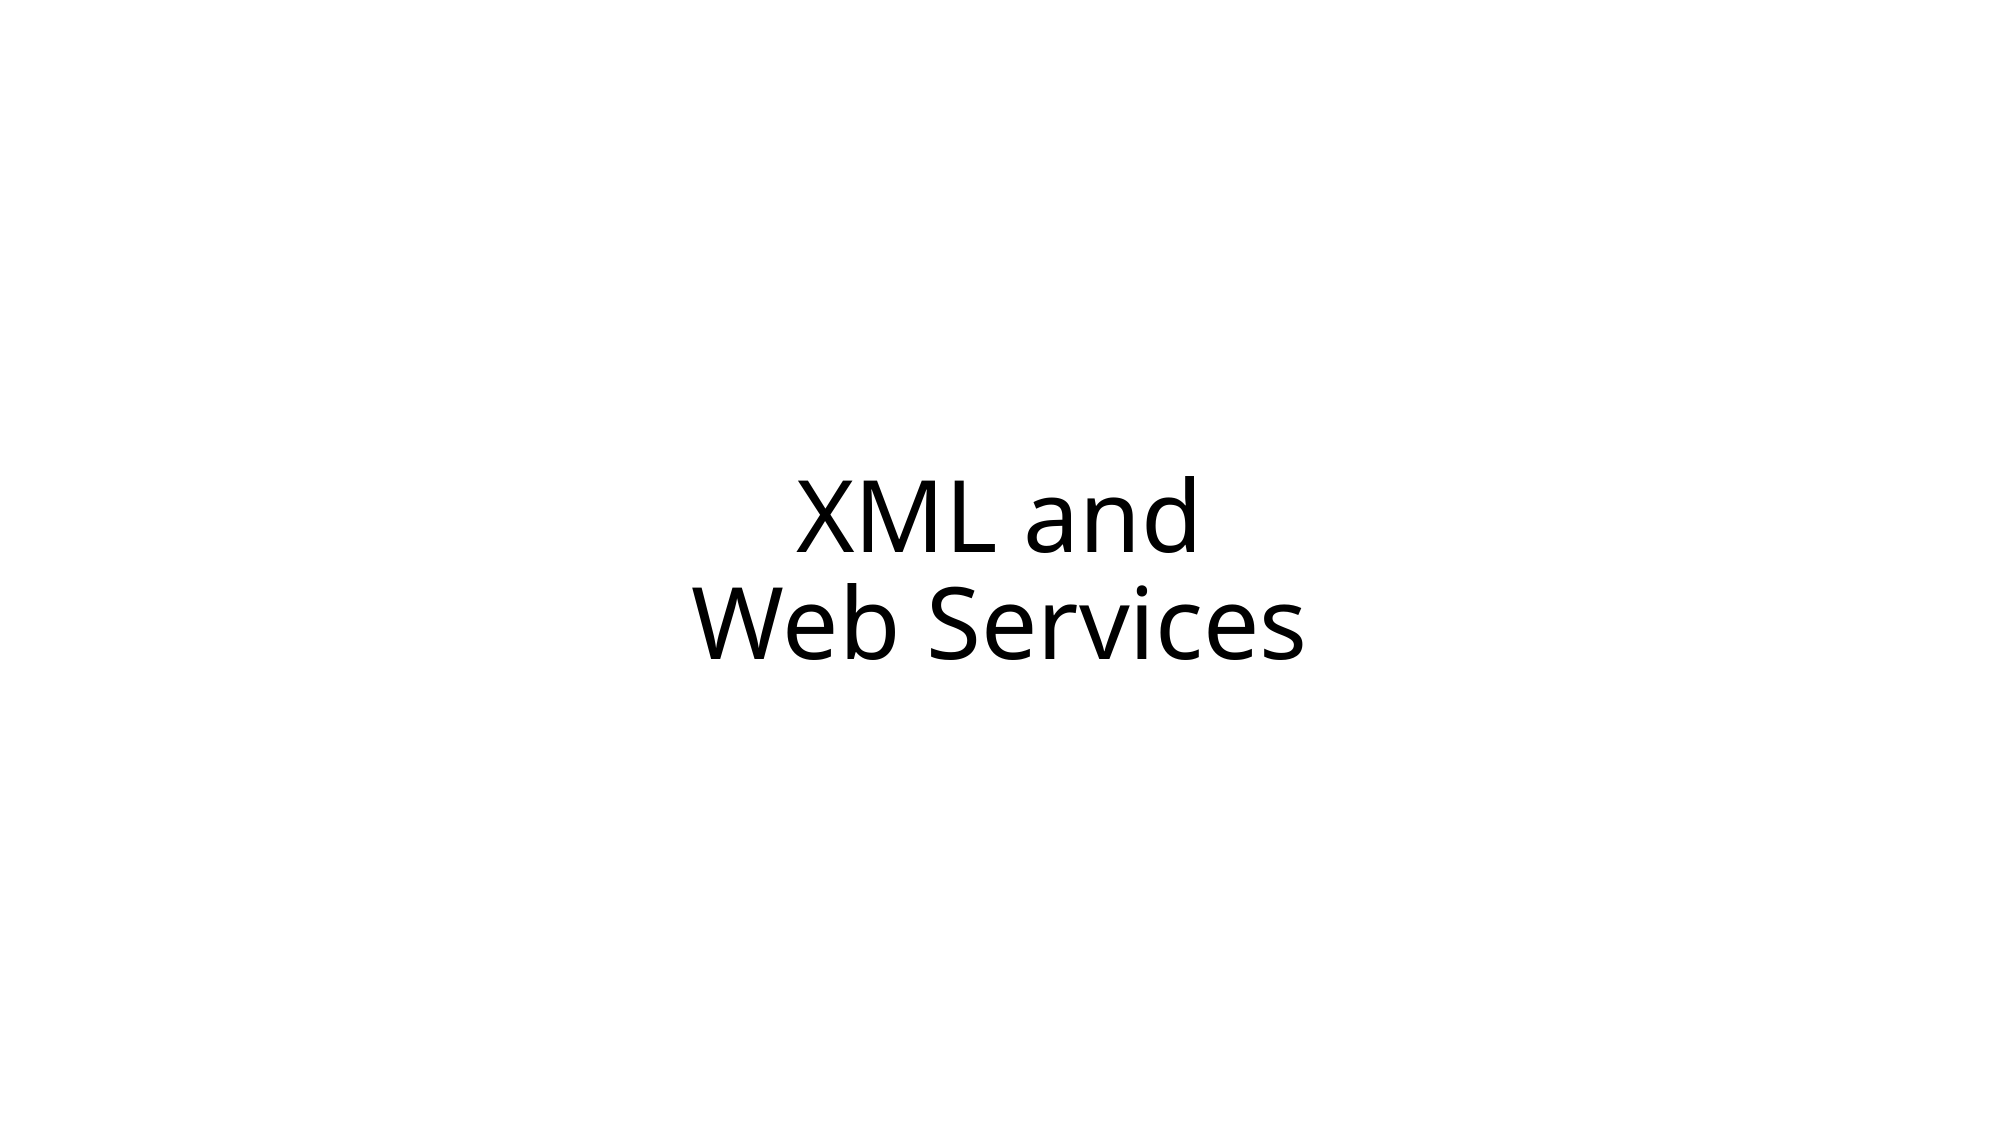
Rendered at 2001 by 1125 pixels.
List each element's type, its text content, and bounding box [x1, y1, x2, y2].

title XML and Web Services [249, 184, 1750, 689]
